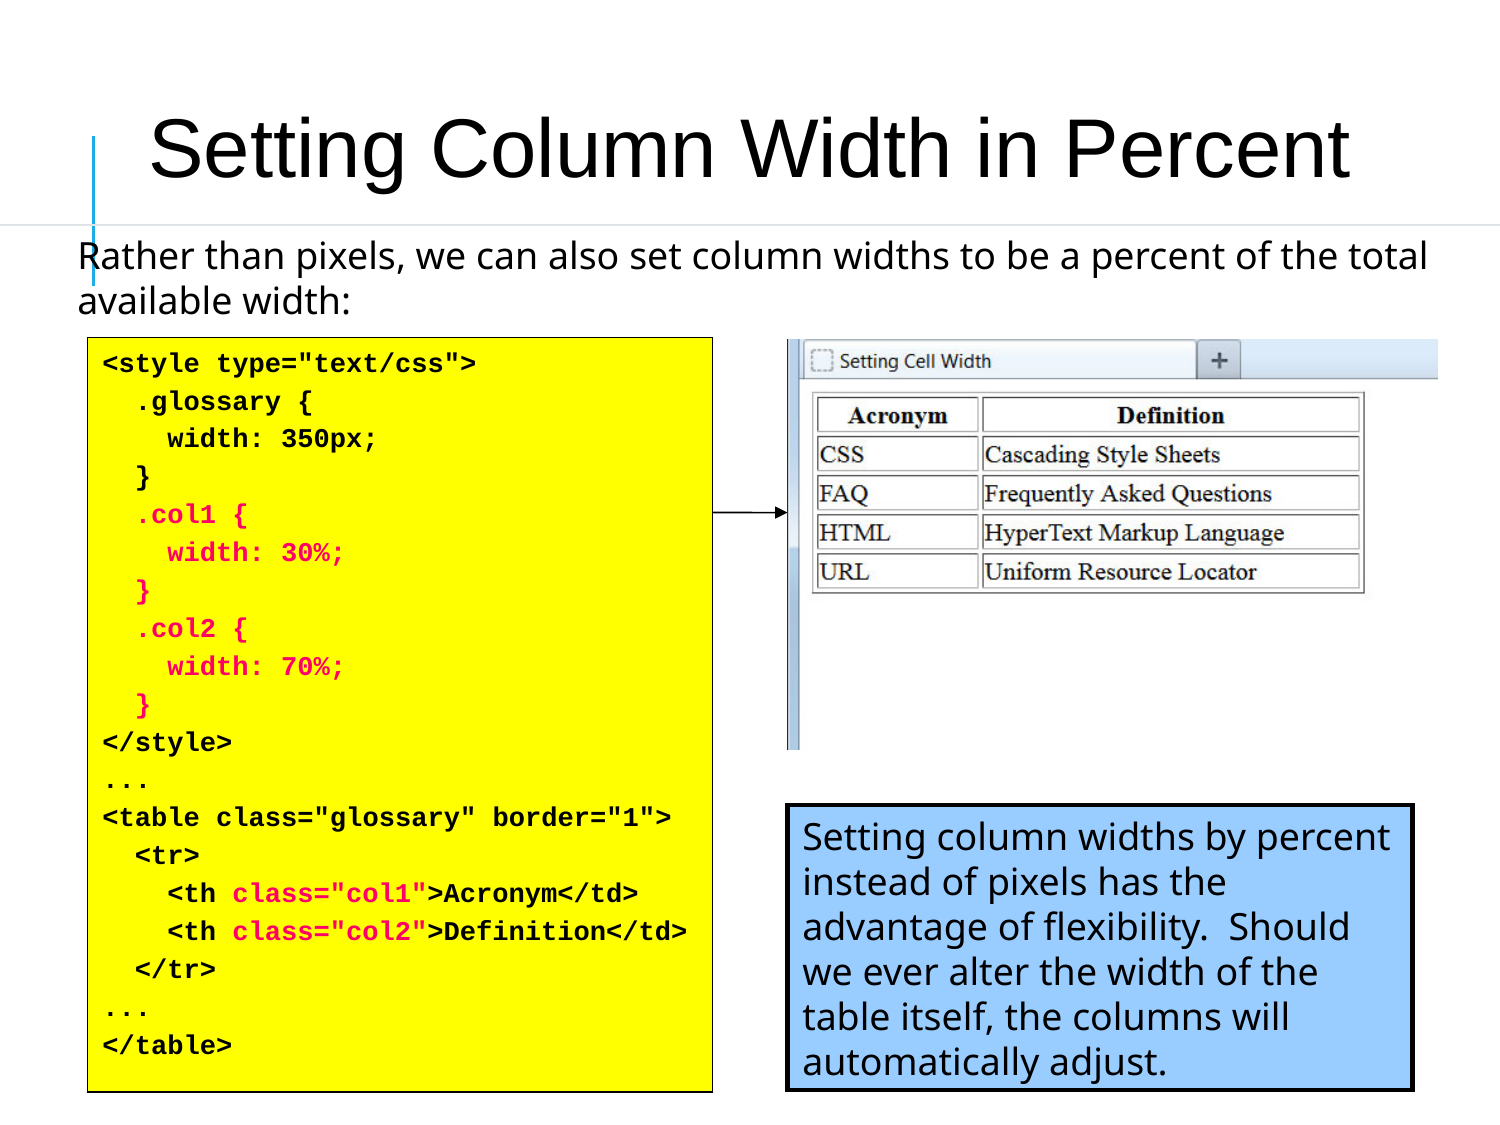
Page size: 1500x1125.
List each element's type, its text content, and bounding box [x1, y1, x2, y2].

text_box Setting Column Width in Percent [74, 62, 1425, 220]
text_box [712, 506, 780, 519]
text_box Rather than pixels, we can also set column widths to be a percent of the total available width: [62, 233, 1450, 330]
picture [787, 339, 1438, 751]
text_box Setting column widths by percent instead of pixels has the advantage of flexibility. Should we ever alter the width of the table itself, the columns will automatically adjust. [787, 805, 1413, 1091]
text_box <style type="text/css"> .glossary { width: 350px; } .col1 { width: 30%; } .col2 { width: 70%; } </style> ... <table class="glossary" border="1"> <tr> <th class="col1">Acronym</td> <th class="col2">Definition</td> </tr> ... </table> [87, 337, 713, 1093]
